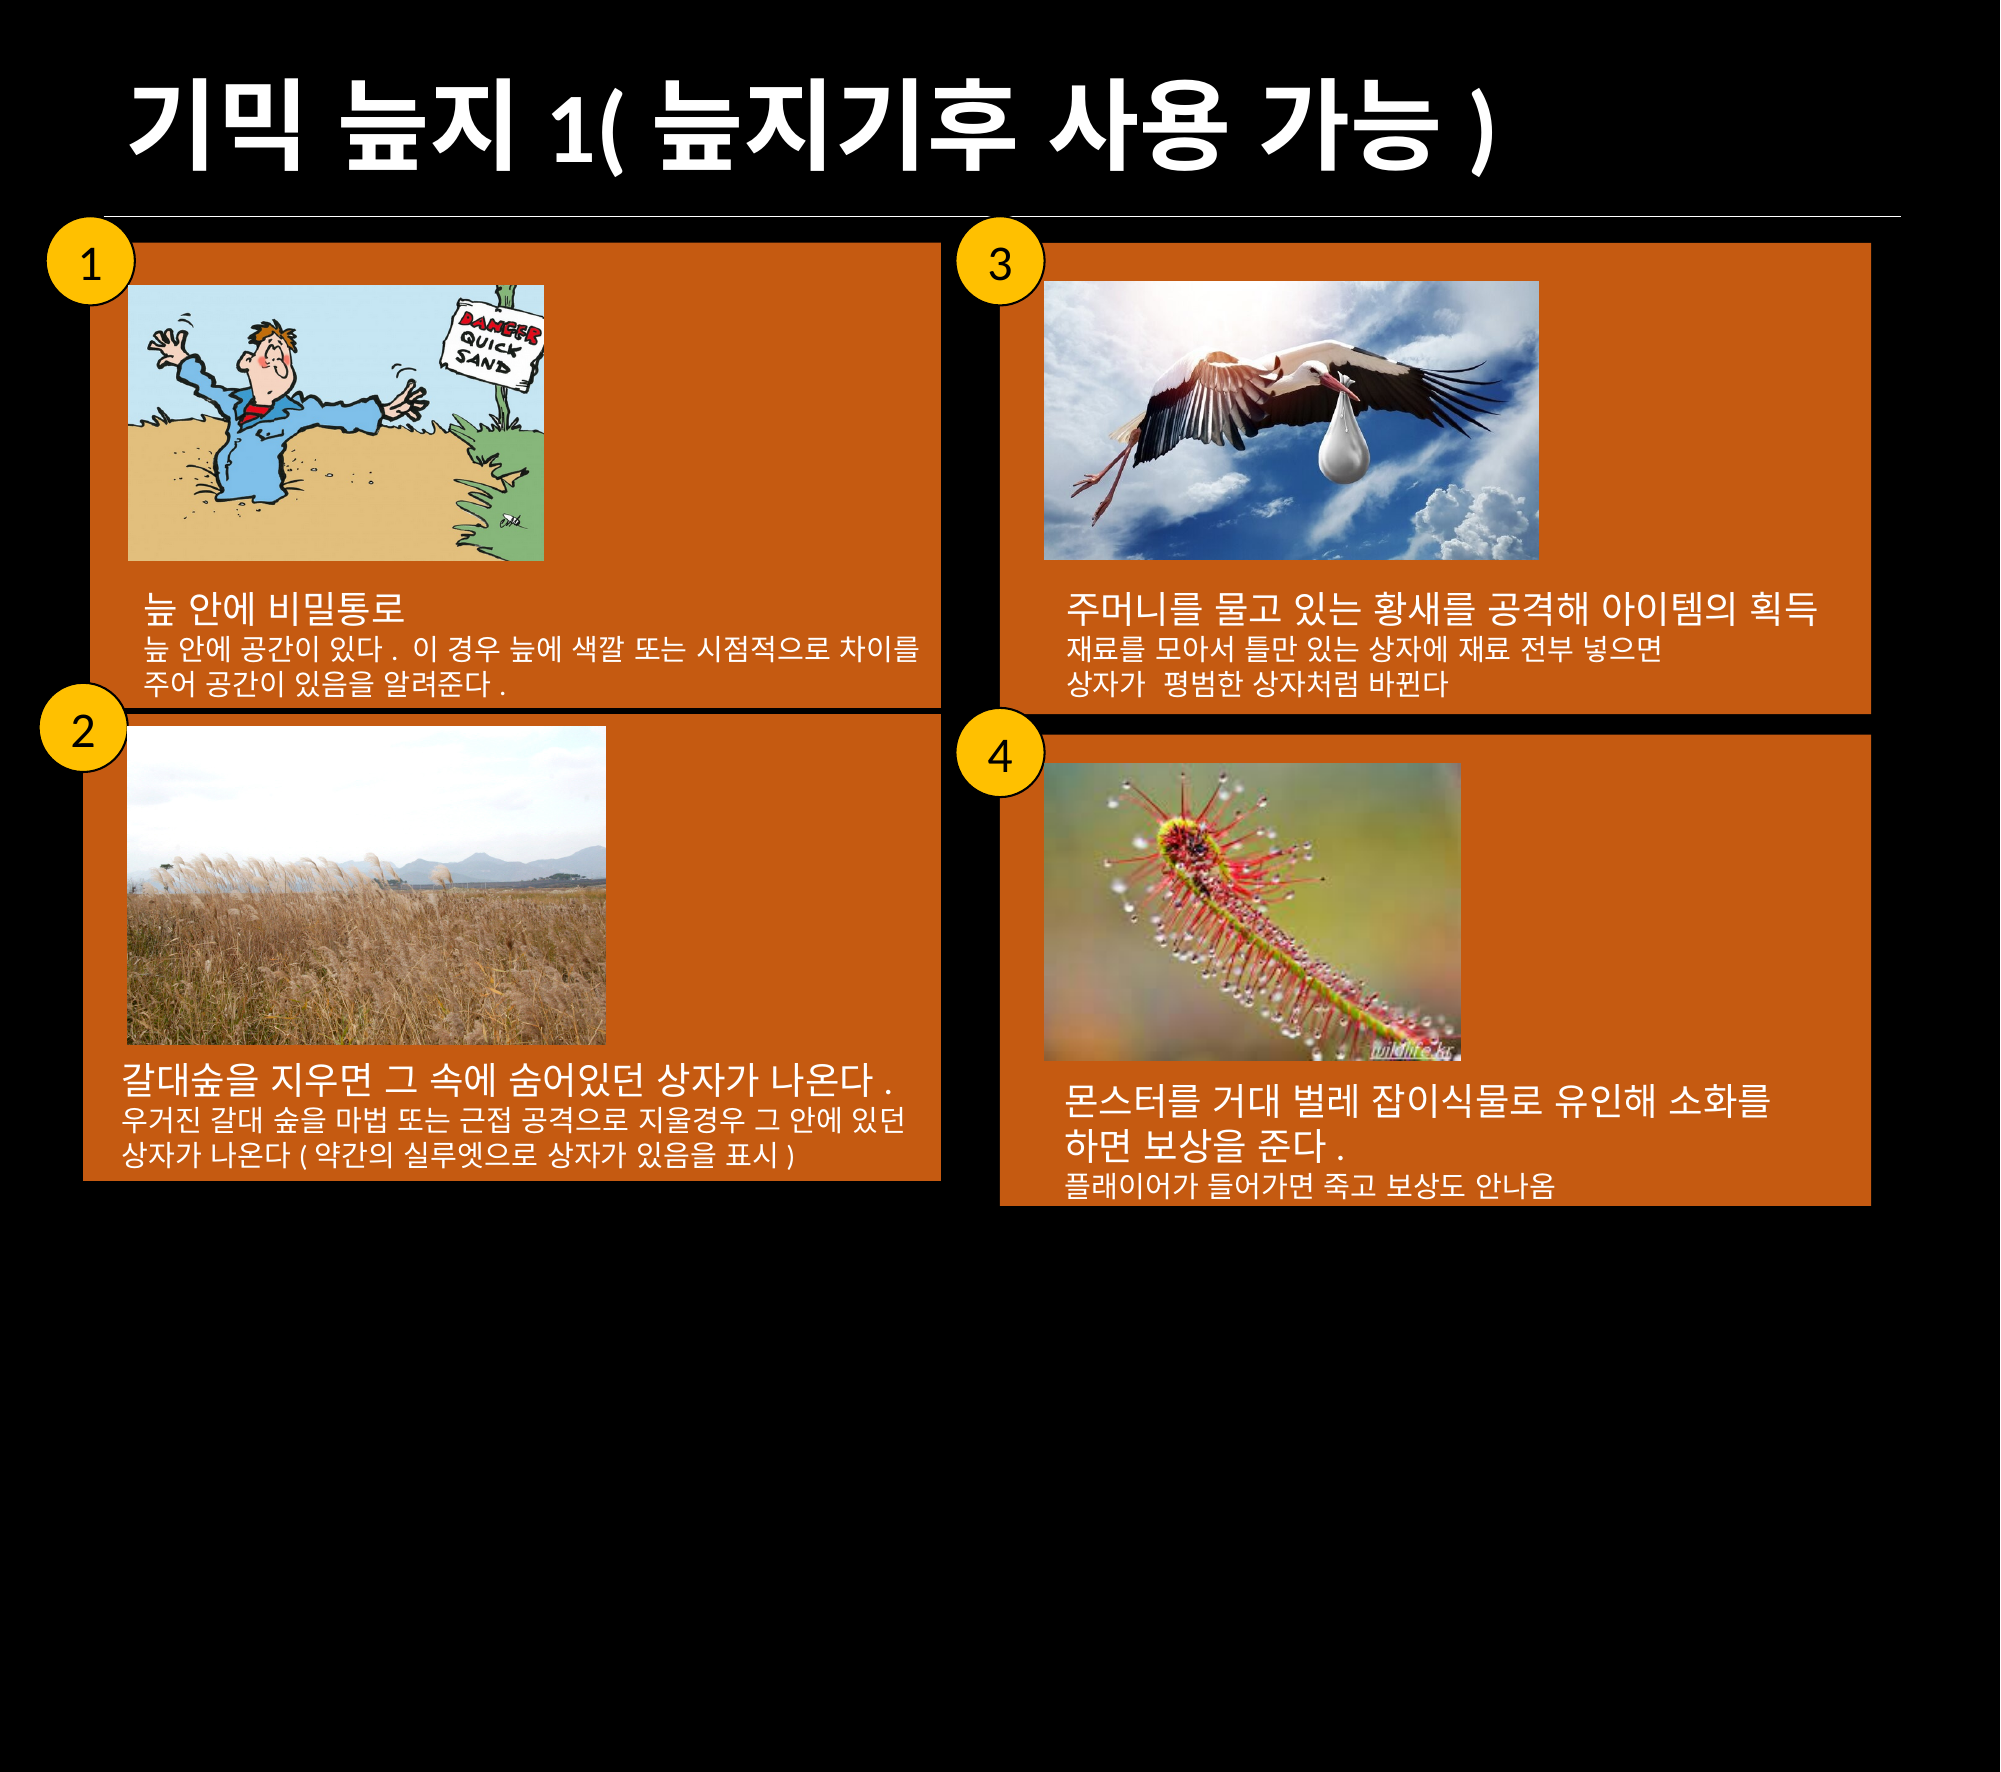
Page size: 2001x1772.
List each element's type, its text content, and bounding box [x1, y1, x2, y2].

text_box 늪 안에 비밀통로 늪 안에 공간이 있다. 이 경우 늪에 색깔 또는 시점적으로 차이를 주어 공간이 있음을 알려준다. [128, 578, 944, 709]
text_box 3 [954, 217, 1046, 307]
text_box 2 [37, 681, 129, 774]
text_box 갈대숲을 지우면 그 속에 숨어있던 상자가 나온다. 우거진 갈대 숲을 마법 또는 근접 공격으로 지울경우 그 안에 있던 상자가 나온다(약간의 실루엣으로 상자가 있음을 표시) [106, 1049, 922, 1180]
text_box 몬스터를 거대 벌레 잡이식물로 유인해 소화를 하면 보상을 준다. 플래이어가 들어가면 죽고 보상도 안나옴 [1049, 1070, 1798, 1211]
text_box [89, 242, 942, 709]
text_box 4 [954, 706, 1046, 799]
text_box 기믹 늪지1(늪지기후 사용 가능) [110, 54, 1767, 190]
picture [128, 285, 544, 561]
picture [1044, 281, 1539, 560]
text_box [999, 733, 1872, 1207]
text_box 1 [44, 215, 136, 307]
picture [127, 726, 606, 1046]
text_box [82, 713, 942, 1182]
picture [1044, 763, 1461, 1061]
text_box 주머니를 물고 있는 황새를 공격해 아이템의 획득 재료를 모아서 틀만 있는 상자에 재료 전부 넣으면 상자가 평범한 상자처럼 바뀐다 [1051, 578, 1835, 709]
text_box [999, 242, 1872, 715]
